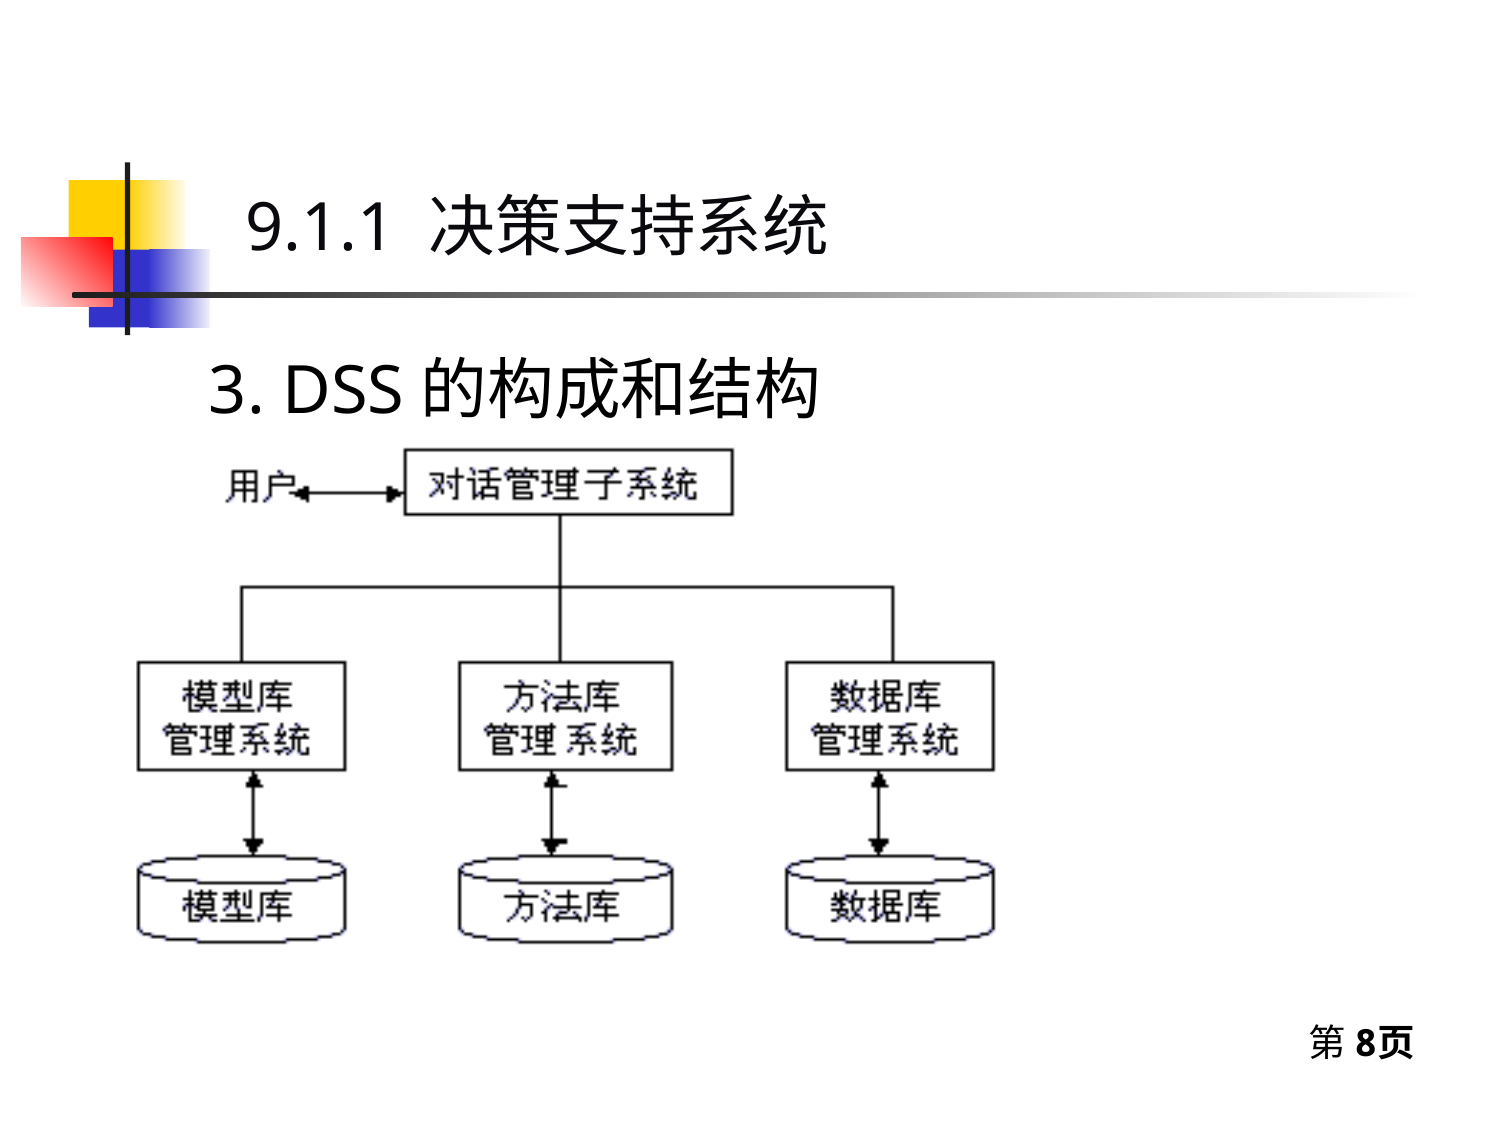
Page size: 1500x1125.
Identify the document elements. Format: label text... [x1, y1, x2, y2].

list 3. DSS的构成和结构 [193, 330, 1470, 1007]
picture [135, 443, 1011, 982]
text_box 9.1.1 决策支持系统 [230, 148, 892, 299]
